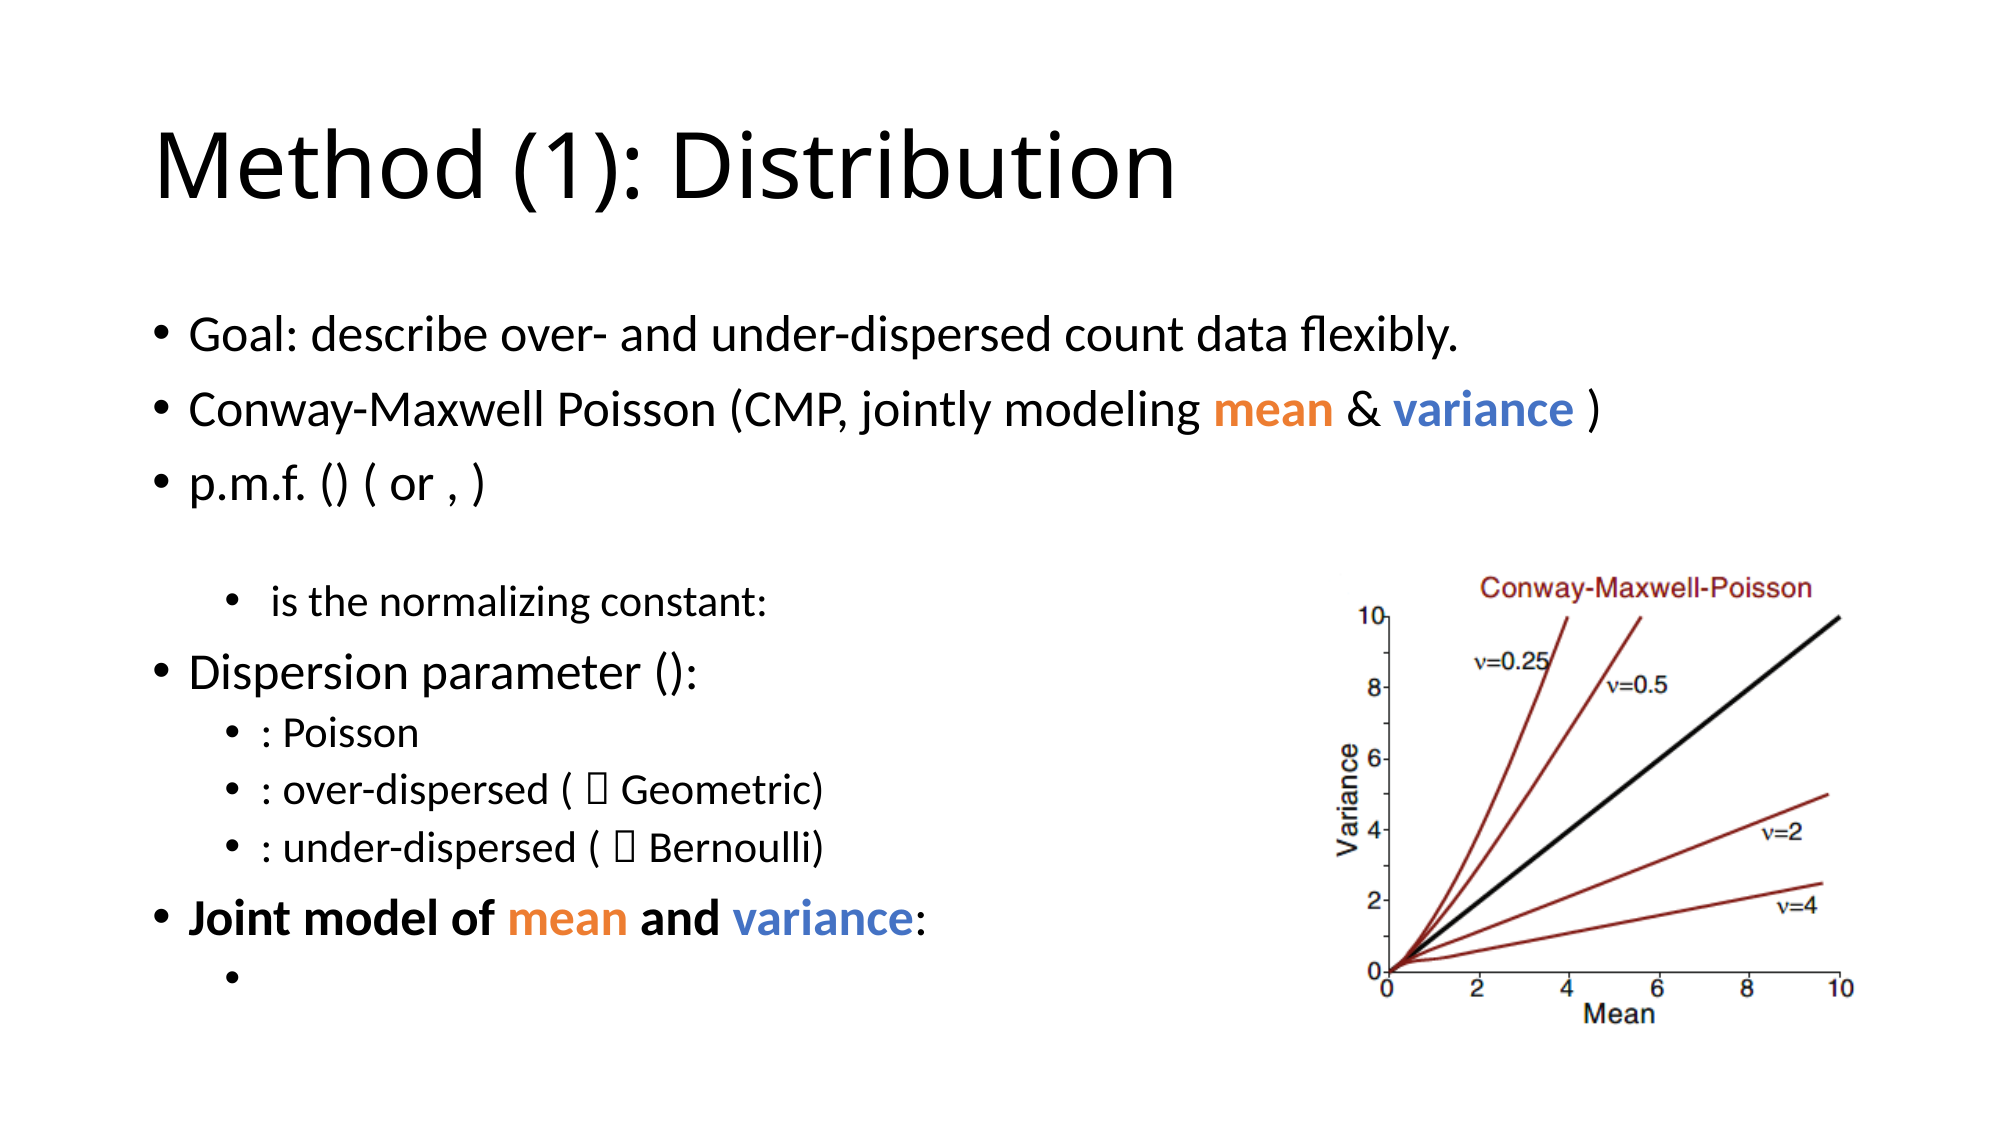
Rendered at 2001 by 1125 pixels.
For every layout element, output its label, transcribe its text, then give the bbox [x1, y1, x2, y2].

picture [1268, 502, 1863, 1036]
title Method (1): Distribution [137, 59, 1863, 278]
